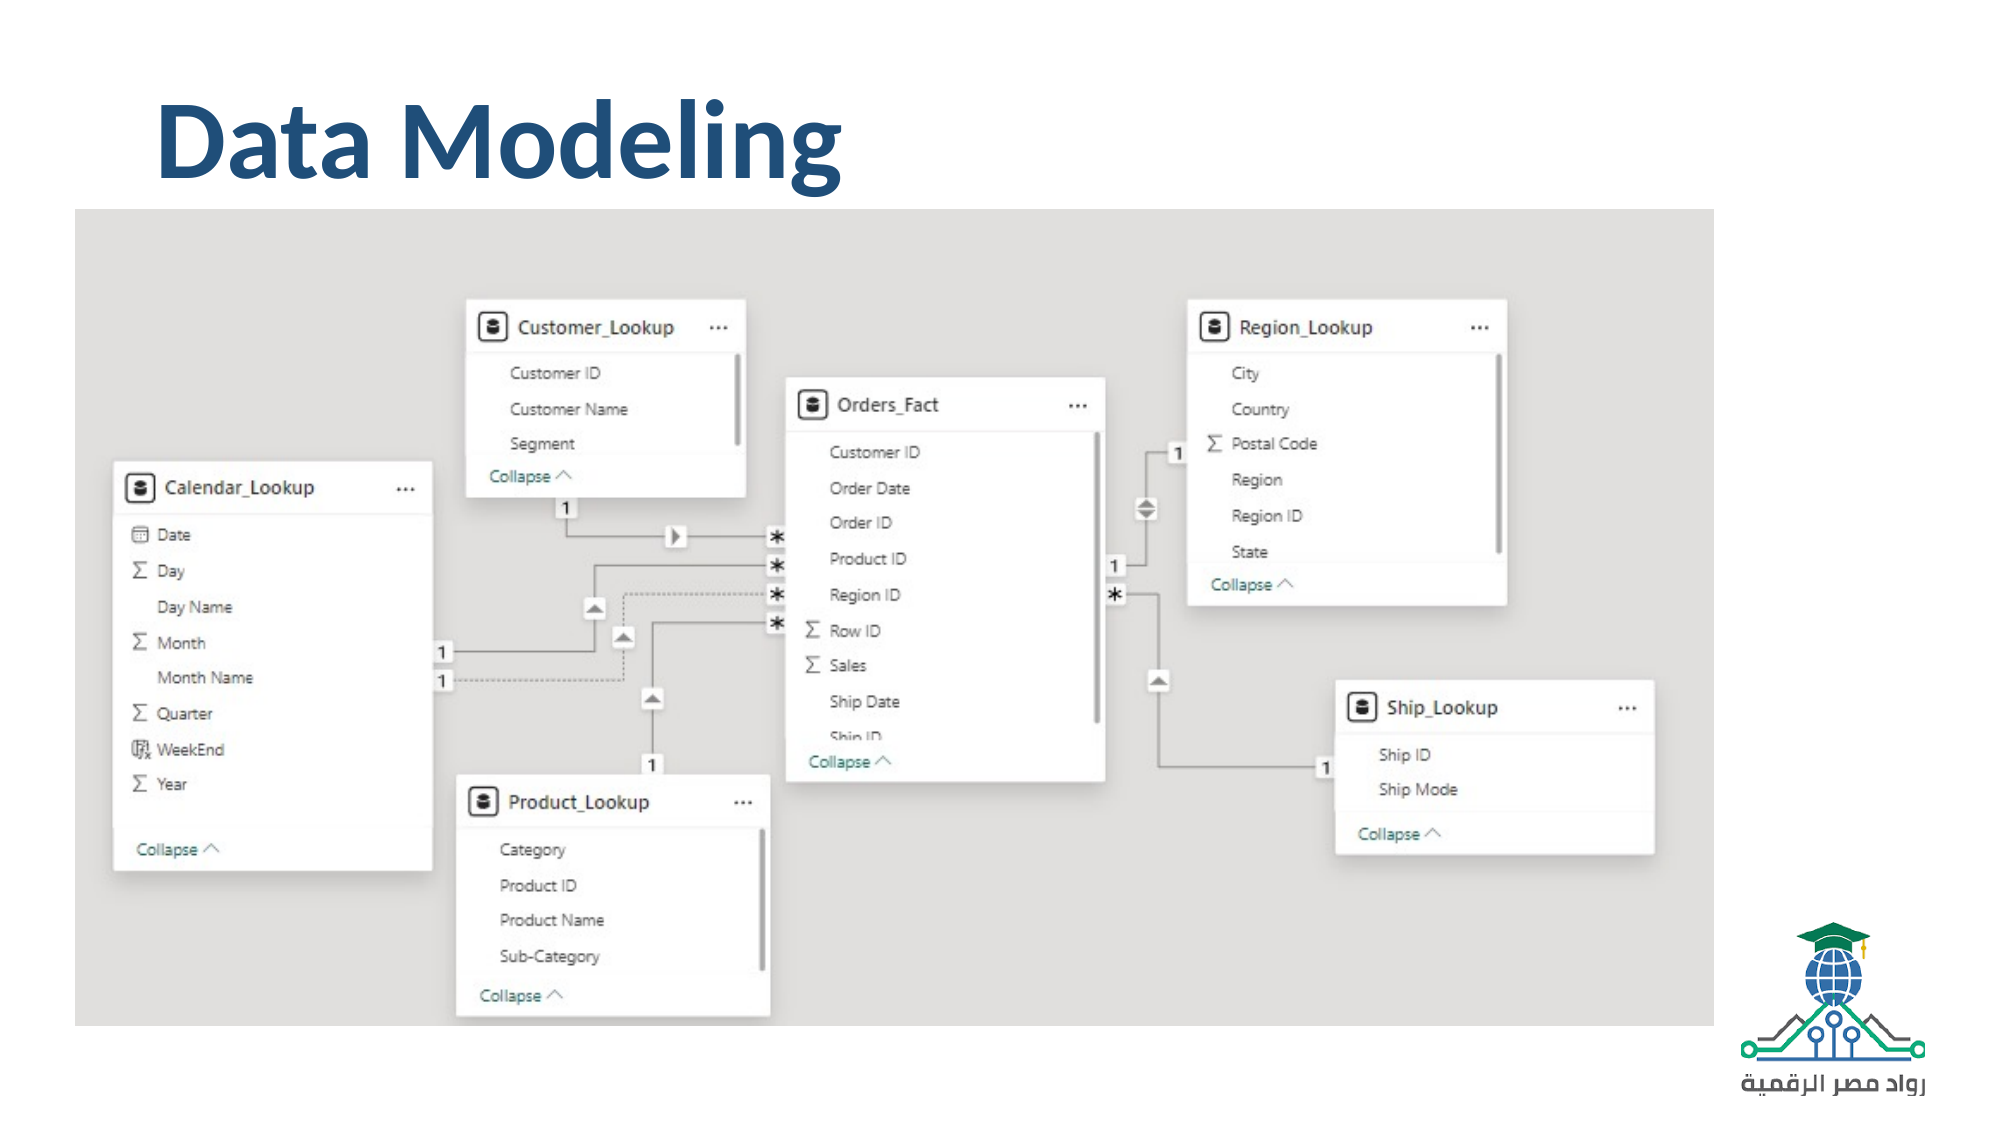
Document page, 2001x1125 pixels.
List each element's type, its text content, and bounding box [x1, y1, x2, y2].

text_box Data Modeling [140, 58, 866, 208]
picture [74, 209, 1714, 1026]
picture [1741, 922, 1925, 1096]
